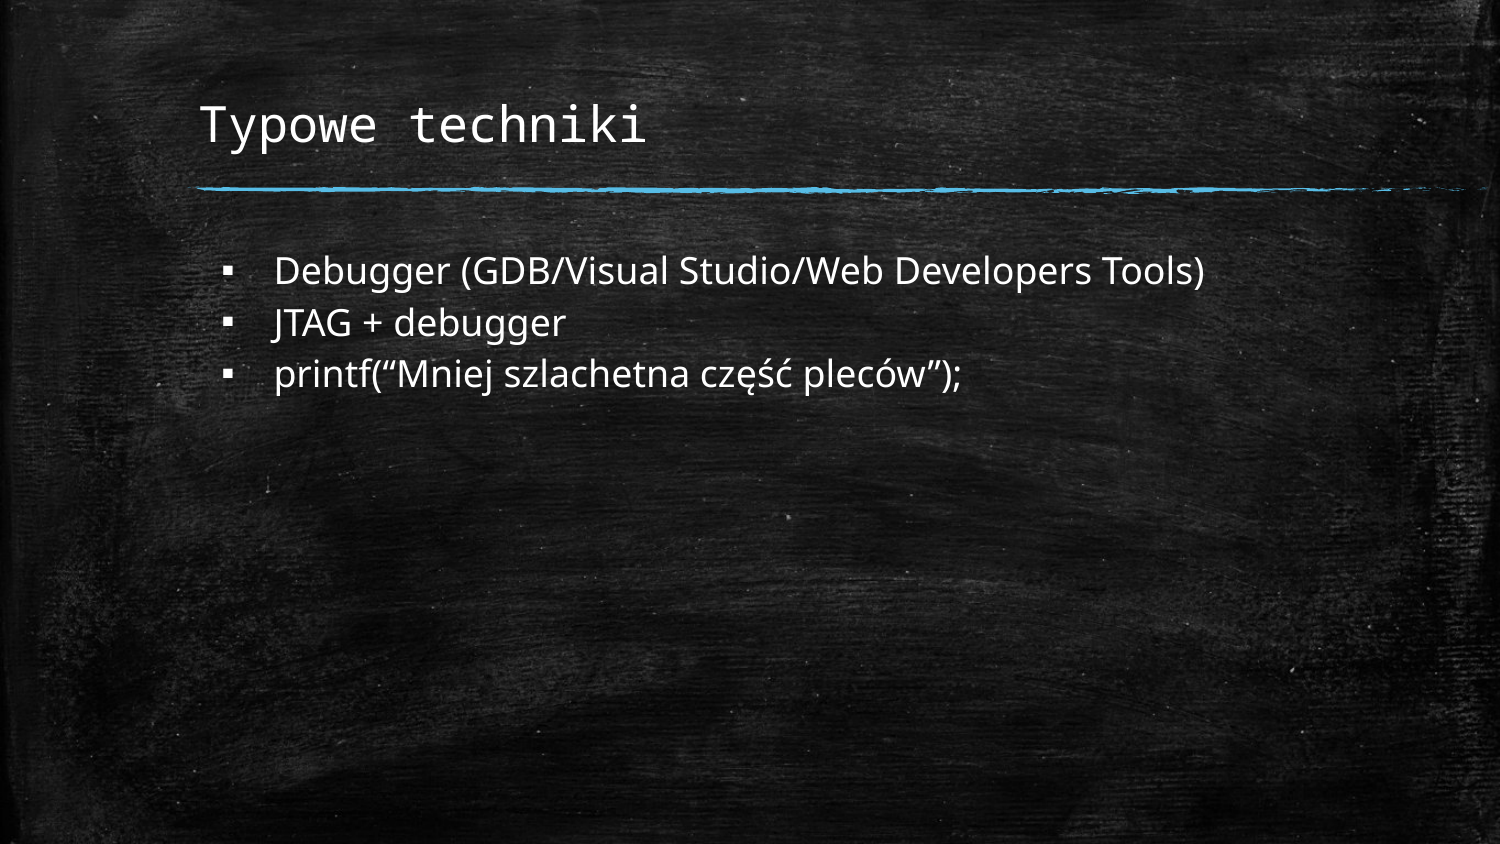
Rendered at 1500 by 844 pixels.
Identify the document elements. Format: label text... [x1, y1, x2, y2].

picture [0, 0, 1500, 844]
list Debugger (GDB/Visual Studio/Web Developers Tools) JTAG + debugger printf(“Mniej szlachetna część pleców”); [187, 234, 1313, 760]
title Typowe techniki [187, 33, 1313, 160]
